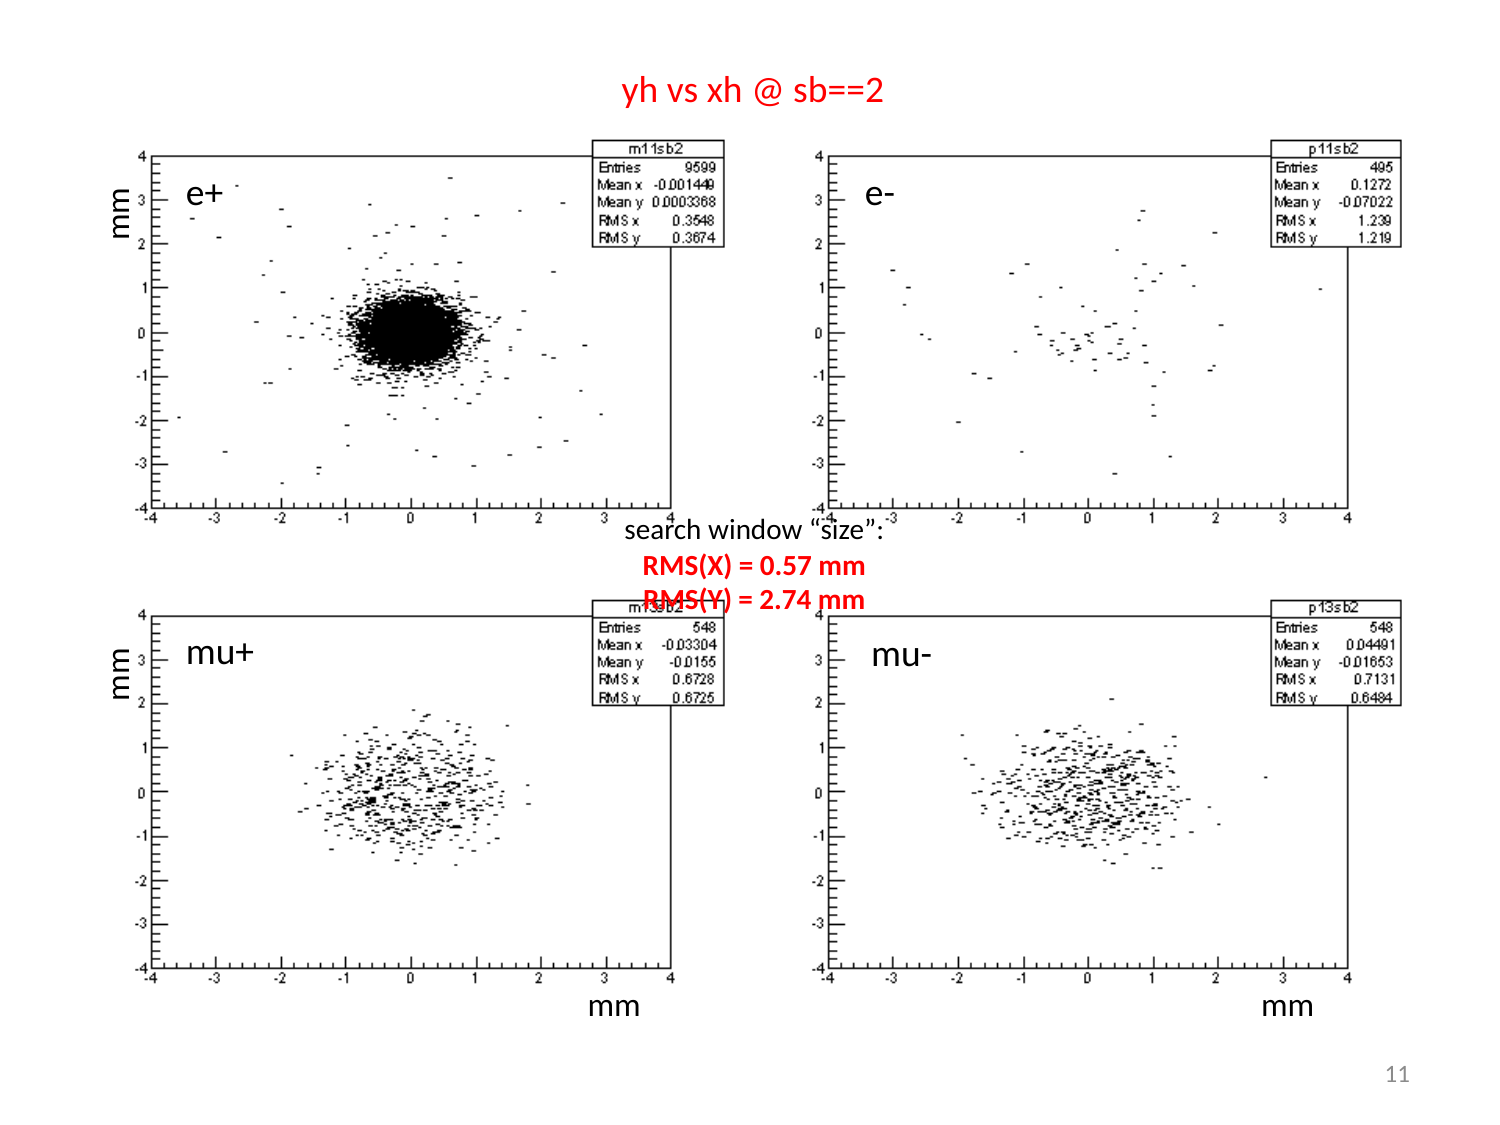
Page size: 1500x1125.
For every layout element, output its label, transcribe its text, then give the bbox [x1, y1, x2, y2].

text_box yh vs xh @ sb==2 [605, 58, 901, 103]
slide_number 11 [1074, 1042, 1425, 1103]
picture [73, 104, 1427, 1021]
